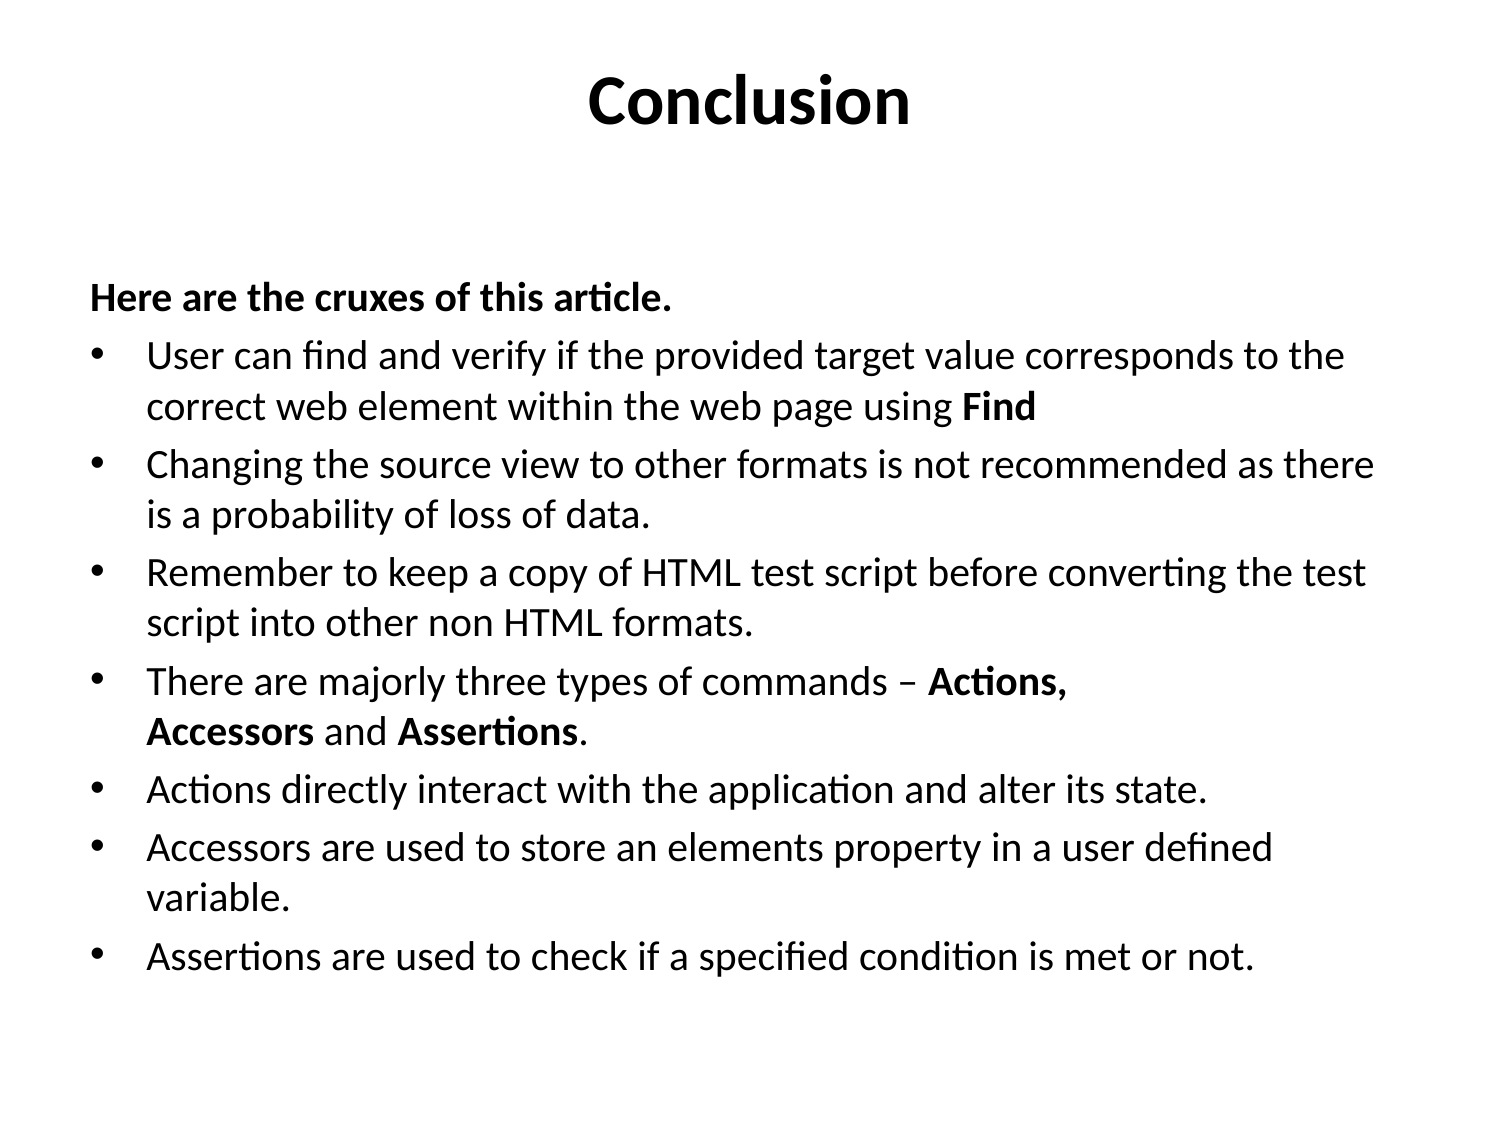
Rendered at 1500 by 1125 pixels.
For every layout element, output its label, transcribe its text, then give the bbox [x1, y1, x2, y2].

list Here are the cruxes of this article. User can find and verify if the provided target value corresponds to the correct web element within the web page using Find Changing the source view to other formats is not recommended as there is a probability of loss of data. Remember to keep a copy of HTML test script before converting the test script into other non HTML formats. There are majorly three types of commands – Actions, Accessors and Assertions. Actions directly interact with the application and alter its state. Accessors are used to store an elements property in a user defined variable. Assertions are used to check if a specified condition is met or not. [75, 262, 1425, 1005]
title Conclusion [75, 45, 1425, 233]
